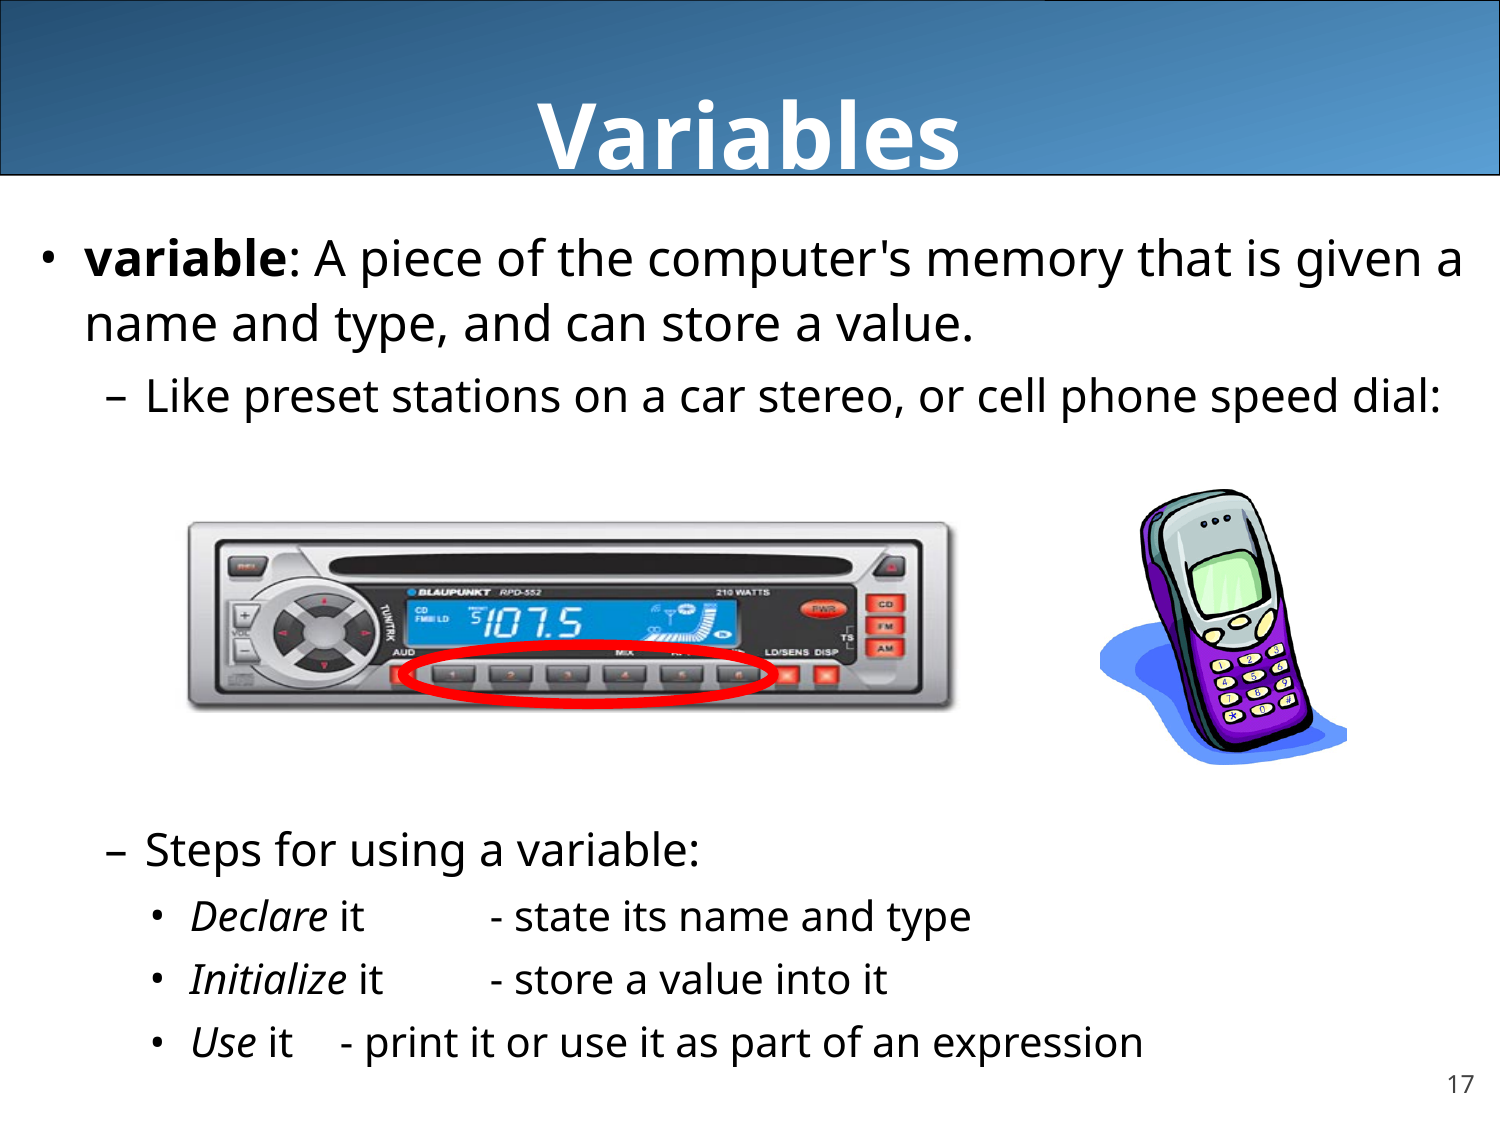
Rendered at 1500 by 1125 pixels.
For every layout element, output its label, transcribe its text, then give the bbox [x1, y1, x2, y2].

title Variables [75, 0, 1425, 188]
picture [1099, 489, 1348, 765]
list variable: A piece of the computer's memory that is given a name and type, and can store a value. Like preset stations on a car stereo, or cell phone speed dial: Steps for using a variable: Declare it - state its name and type Initialize it - store a value into it Use it - print it or use it as part of an expression [24, 212, 1500, 1063]
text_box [174, 518, 967, 713]
